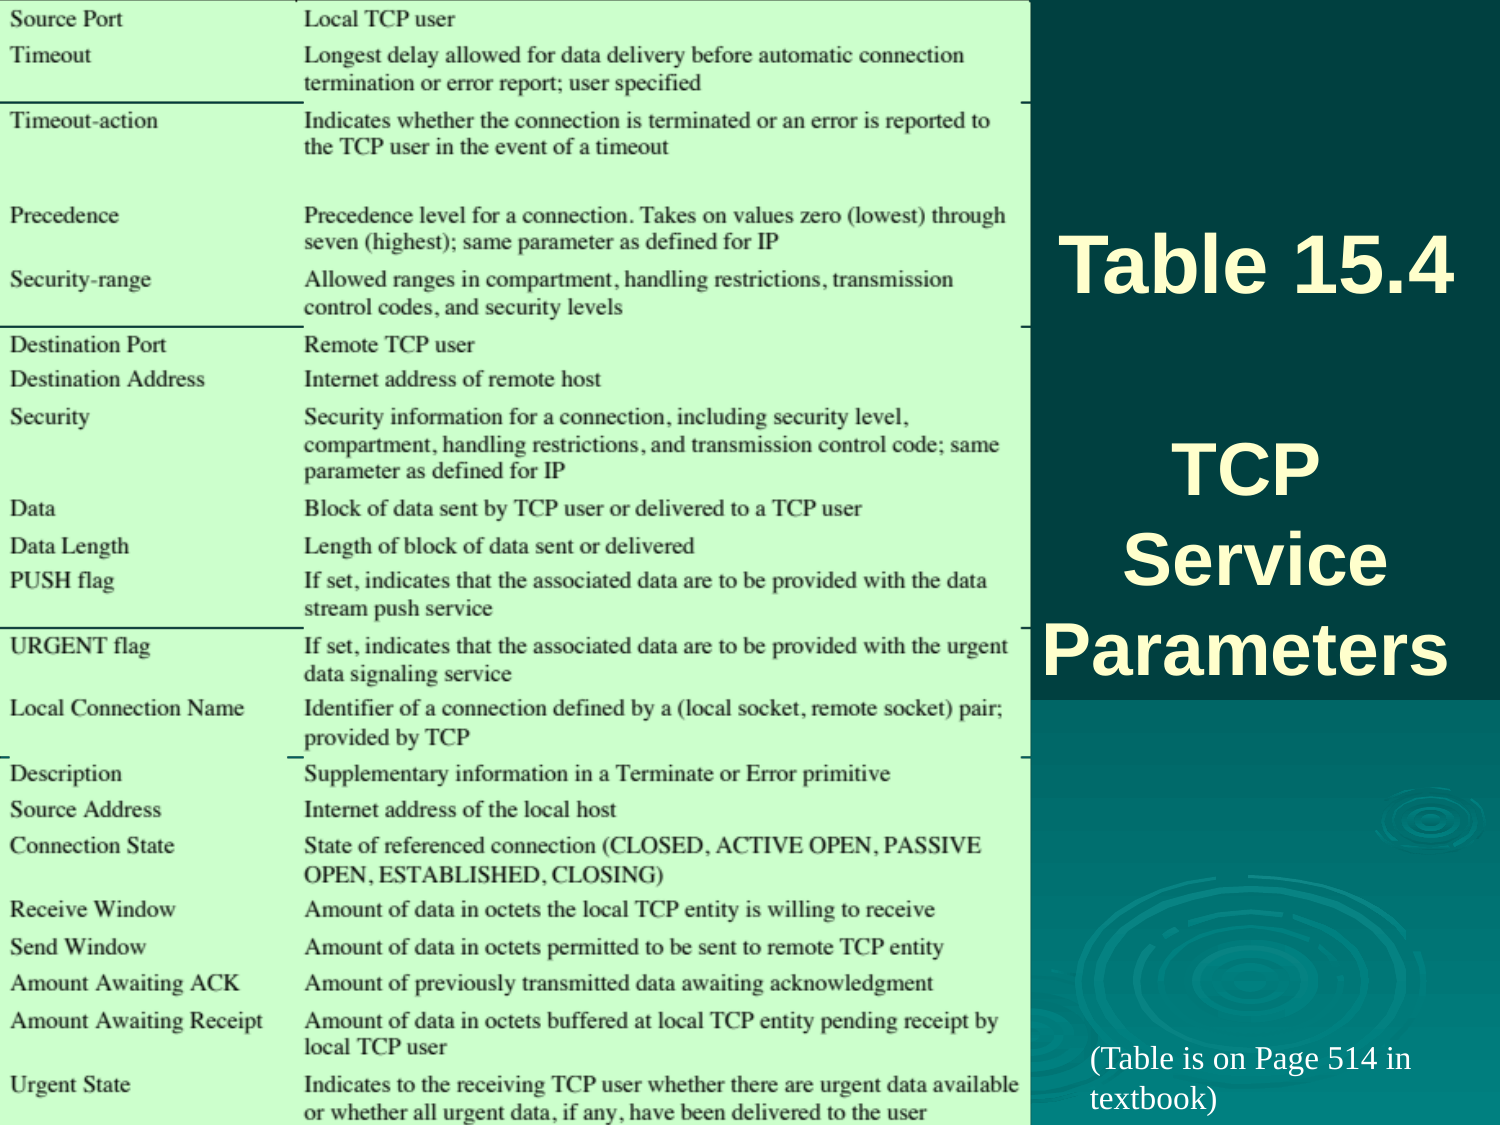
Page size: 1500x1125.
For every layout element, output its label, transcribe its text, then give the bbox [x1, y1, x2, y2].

picture [0, 0, 1039, 1125]
title Table 15.4 TCP Service Parameters [1040, 0, 1500, 901]
text_box (Table is on Page 514 in textbook) [1074, 1029, 1500, 1124]
